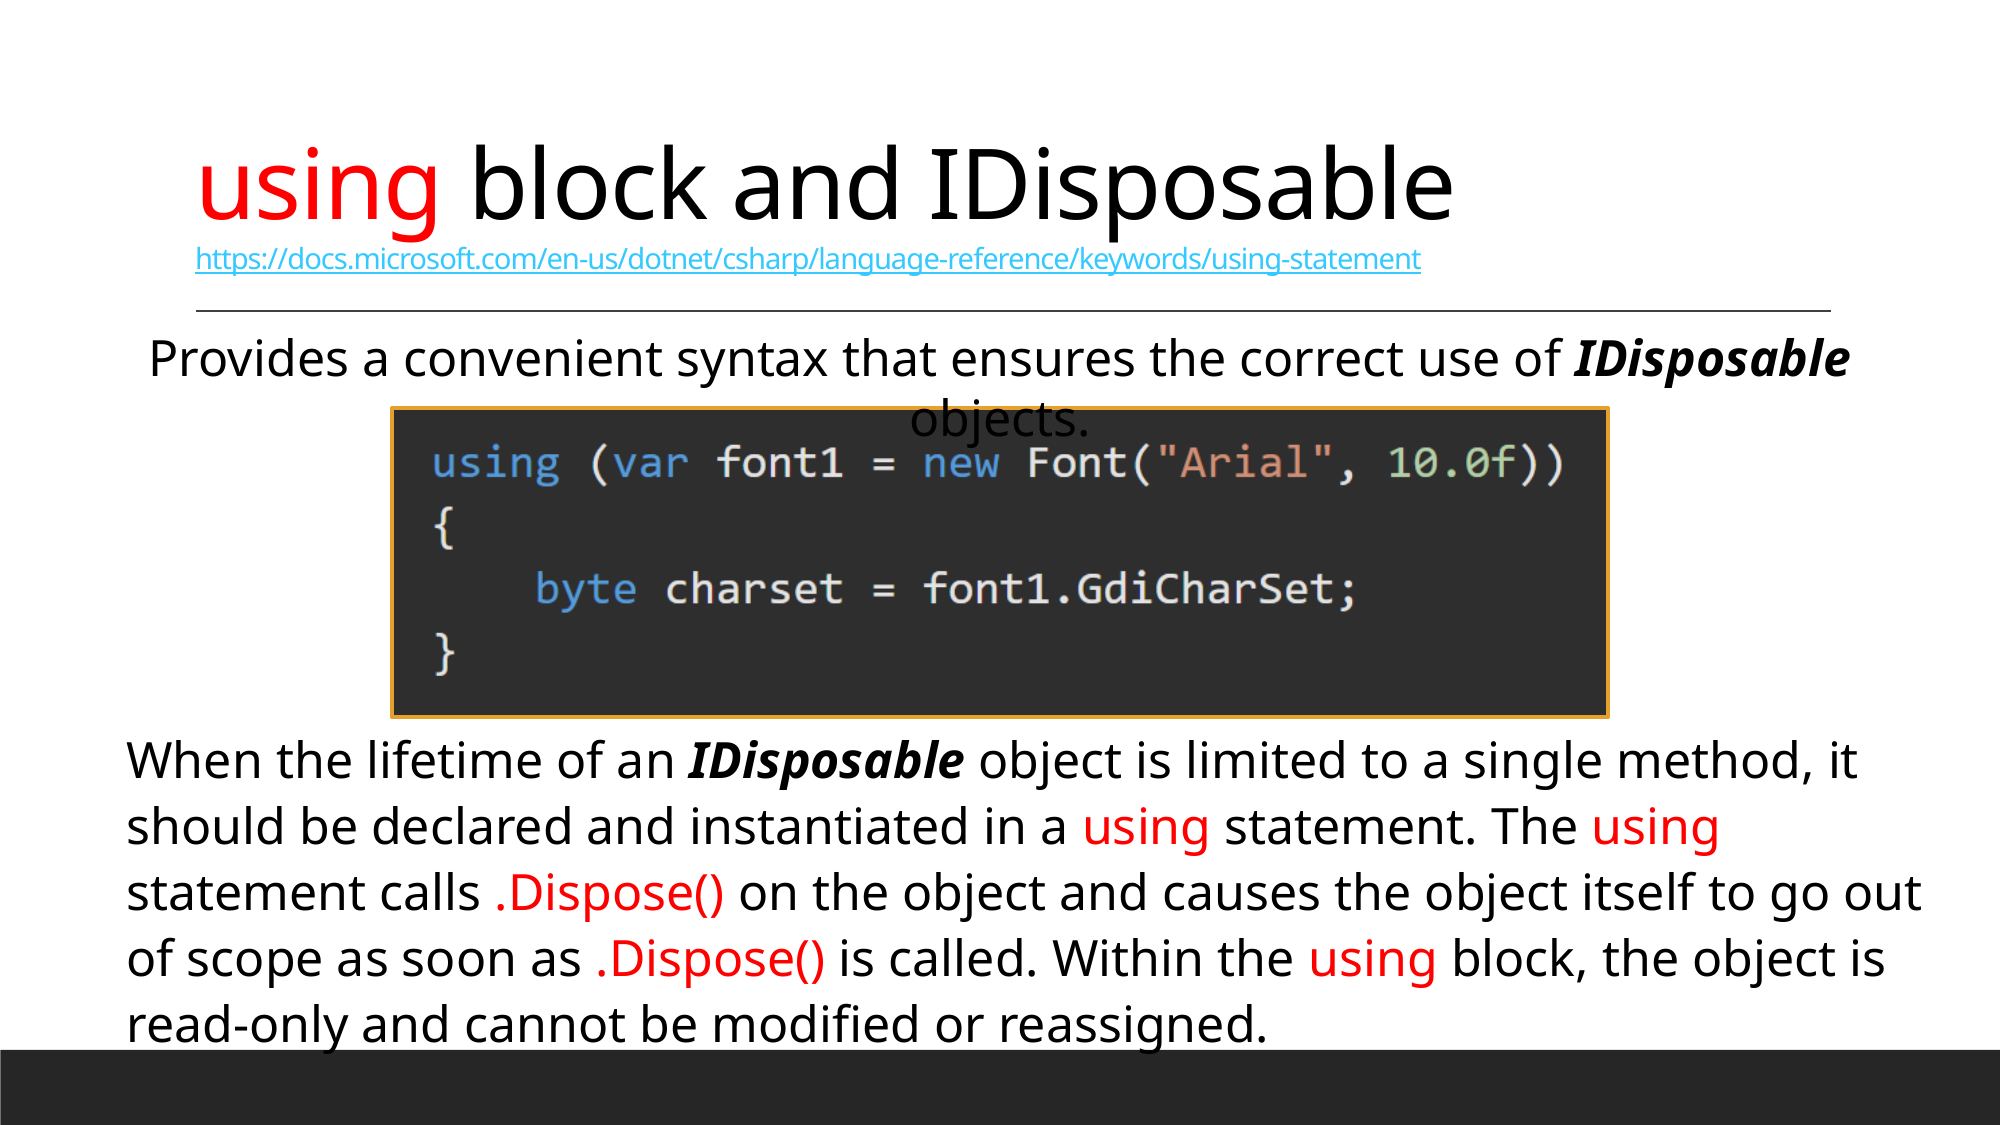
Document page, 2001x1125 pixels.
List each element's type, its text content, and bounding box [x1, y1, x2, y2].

title using block and IDisposable https://docs.microsoft.com/en-us/dotnet/csharp/language-reference/keywords/using-statement [179, 46, 1830, 285]
list When the lifetime of an IDisposable object is limited to a single method, it should be declared and instantiated in a using statement. The using statement calls .Dispose() on the object and causes the object itself to go out of scope as soon as .Dispose() is called. Within the using block, the object is read-only and cannot be modified or reassigned. [126, 714, 1930, 1064]
picture [393, 409, 1607, 716]
text_box Provides a convenient syntax that ensures the correct use of IDisposable objects. [98, 319, 1902, 454]
